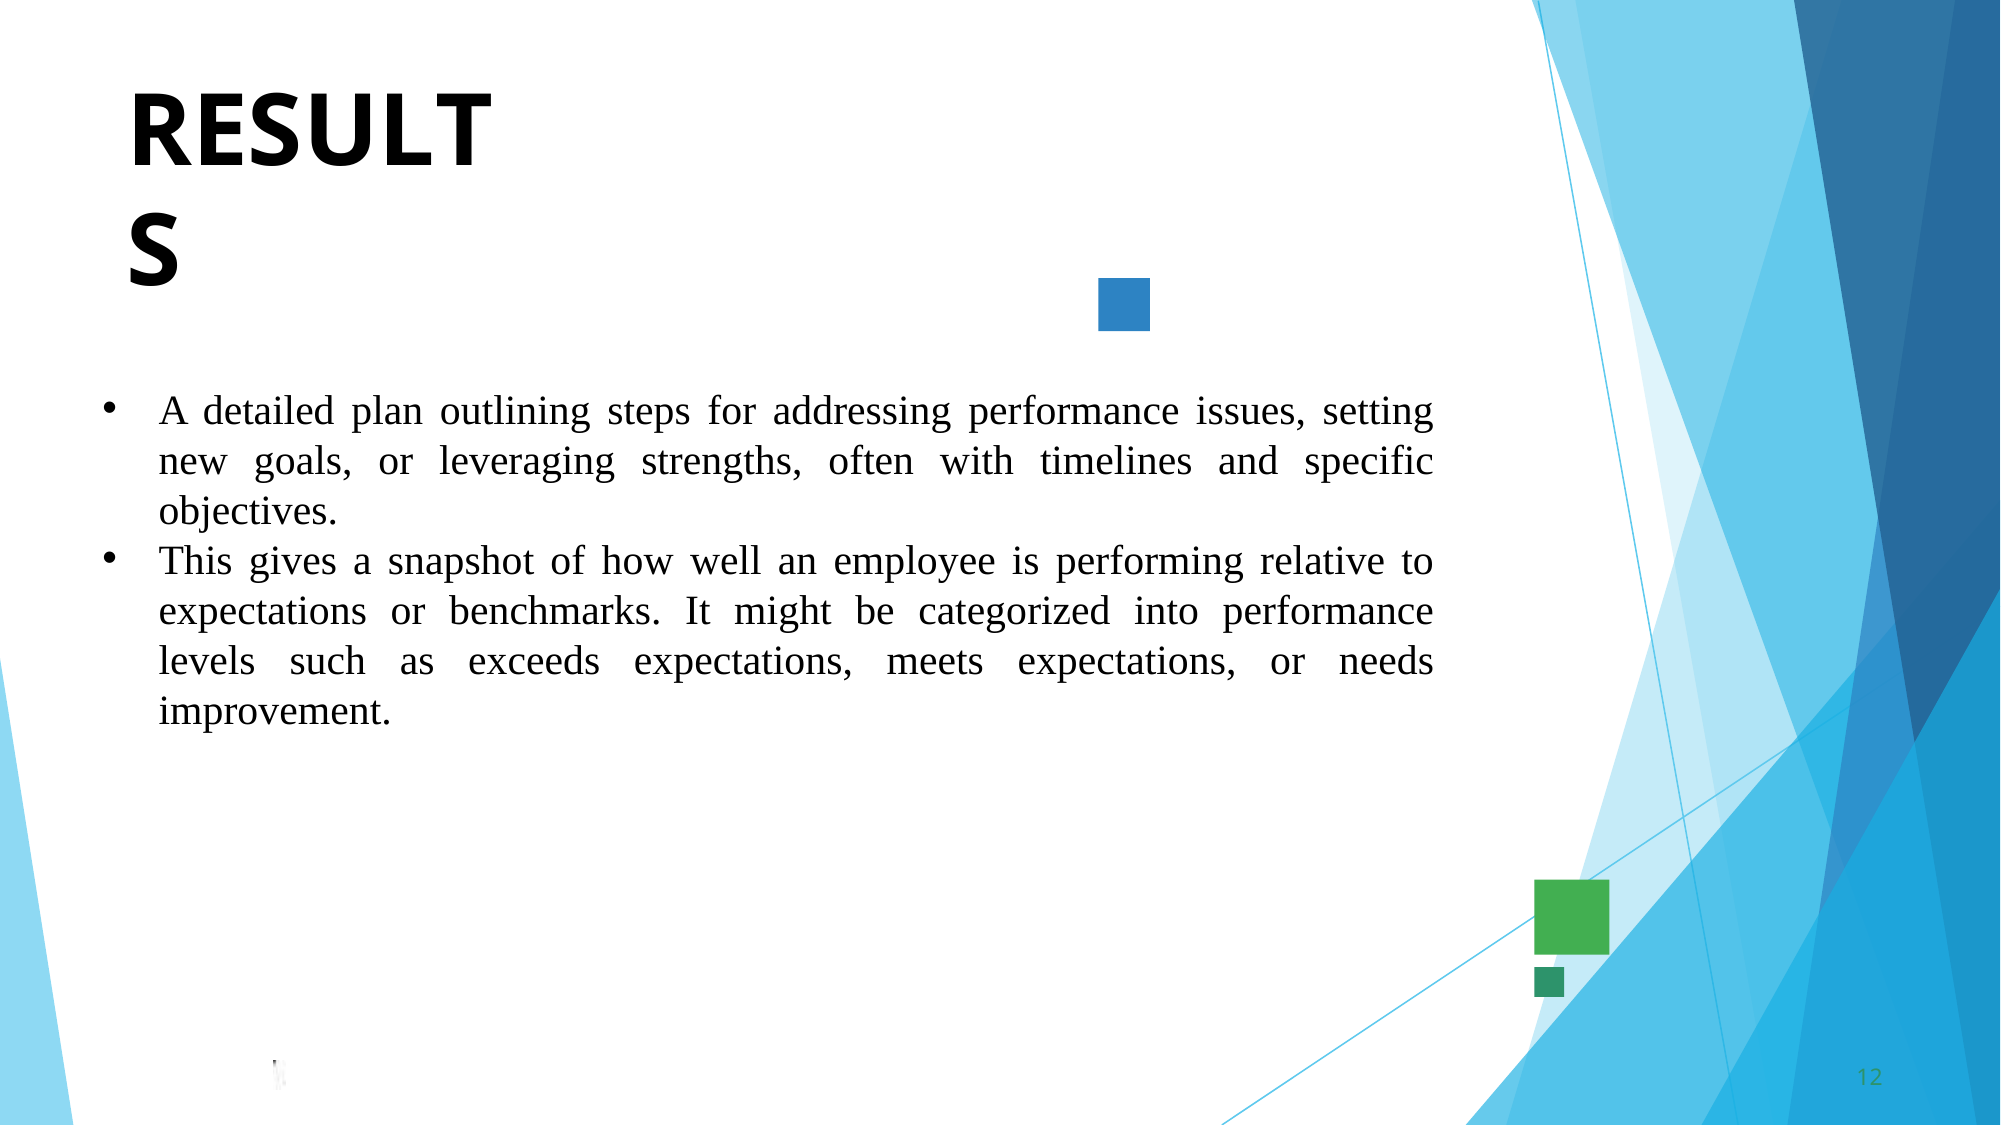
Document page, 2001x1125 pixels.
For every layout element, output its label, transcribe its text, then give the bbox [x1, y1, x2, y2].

text_box [1534, 879, 1610, 955]
text_box [1098, 278, 1150, 332]
text_box A detailed plan outlining steps for addressing performance issues, setting new goals, or leveraging strengths, often with timelines and specific objectives. This gives a snapshot of how well an employee is performing relative to expectations or benchmarks. It might be categorized into performance levels such as exceeds expectations, meets expectations, or needs improvement. [87, 375, 1450, 740]
text_box 12 [1849, 1061, 1888, 1095]
text_box [1534, 967, 1565, 997]
picture [273, 1060, 287, 1091]
title RESULTS [123, 63, 524, 306]
